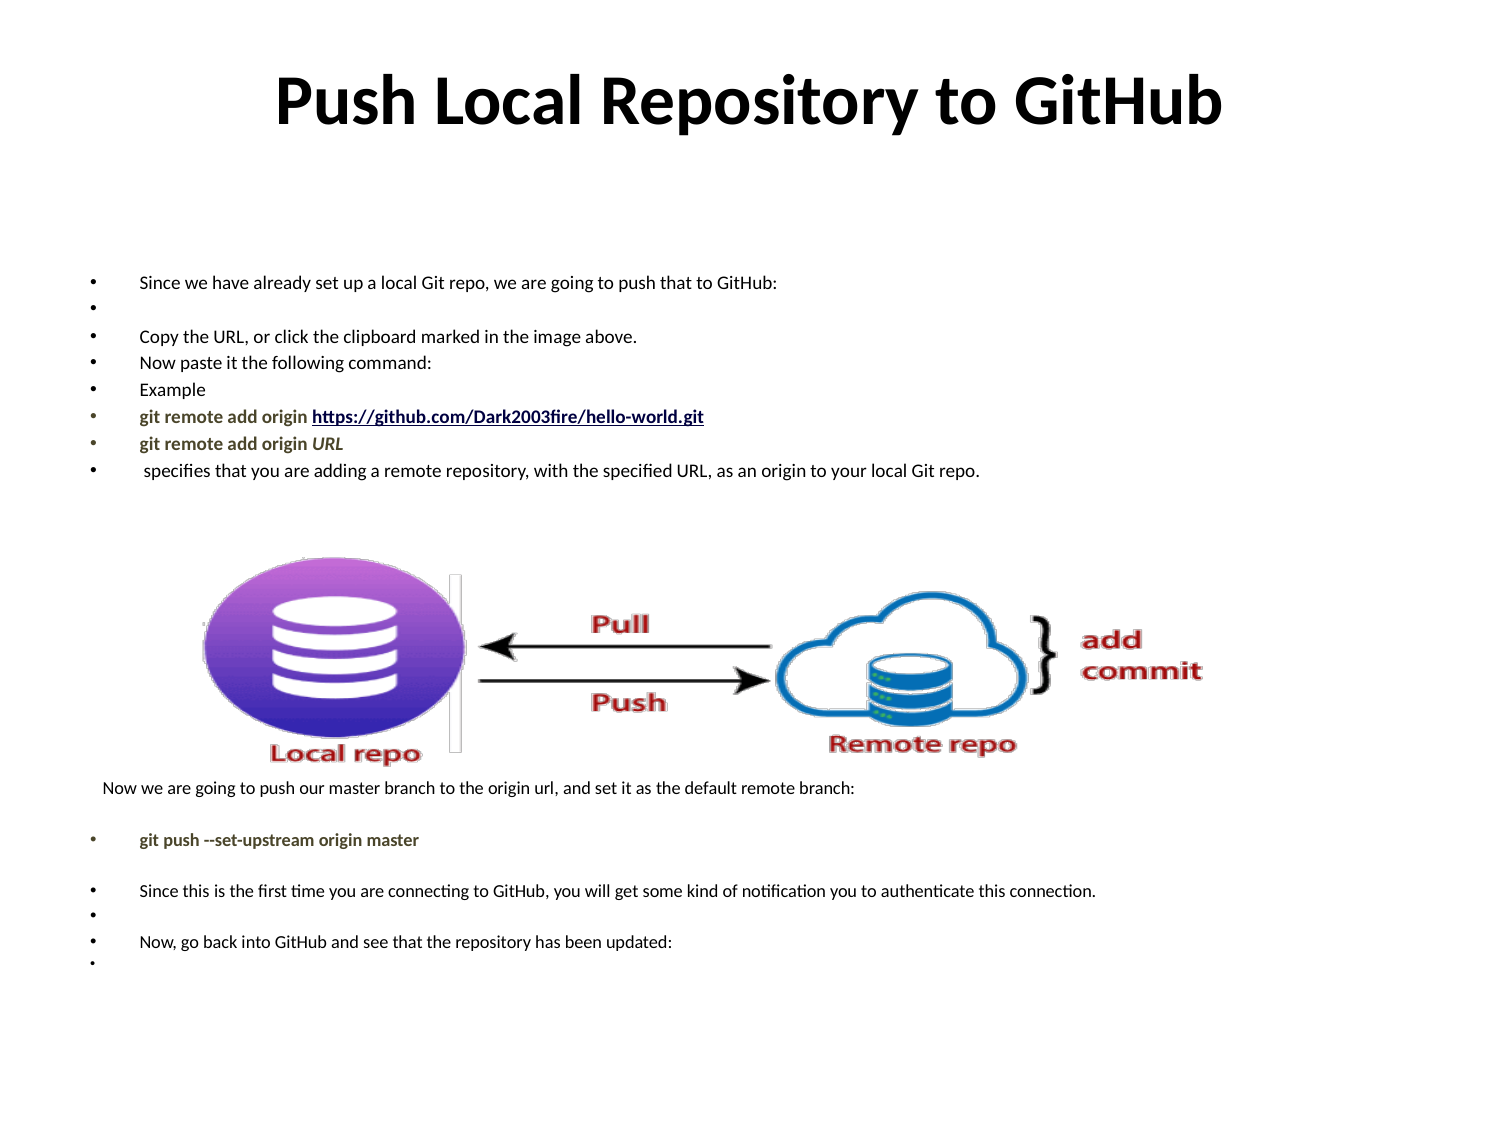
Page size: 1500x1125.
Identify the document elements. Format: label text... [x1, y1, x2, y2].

picture [199, 524, 1213, 838]
list Since we have already set up a local Git repo, we are going to push that to GitHub: Copy the URL, or click the clipboard marked in the image above. Now paste it the following command: Example git remote add origin https://github.com/Dark2003fire/hello-world.git git remote add origin URL specifies that you are adding a remote repository, with the specified URL, as an origin to your local Git repo. Now we are going to push our master branch to the origin url, and set it as the default remote branch: git push --set-upstream origin master Since this is the first time you are connecting to GitHub, you will get some kind of notification you to authenticate this connection. Now, go back into GitHub and see that the repository has been updated: [75, 262, 1425, 1005]
title Push Local Repository to GitHub [75, 45, 1425, 233]
